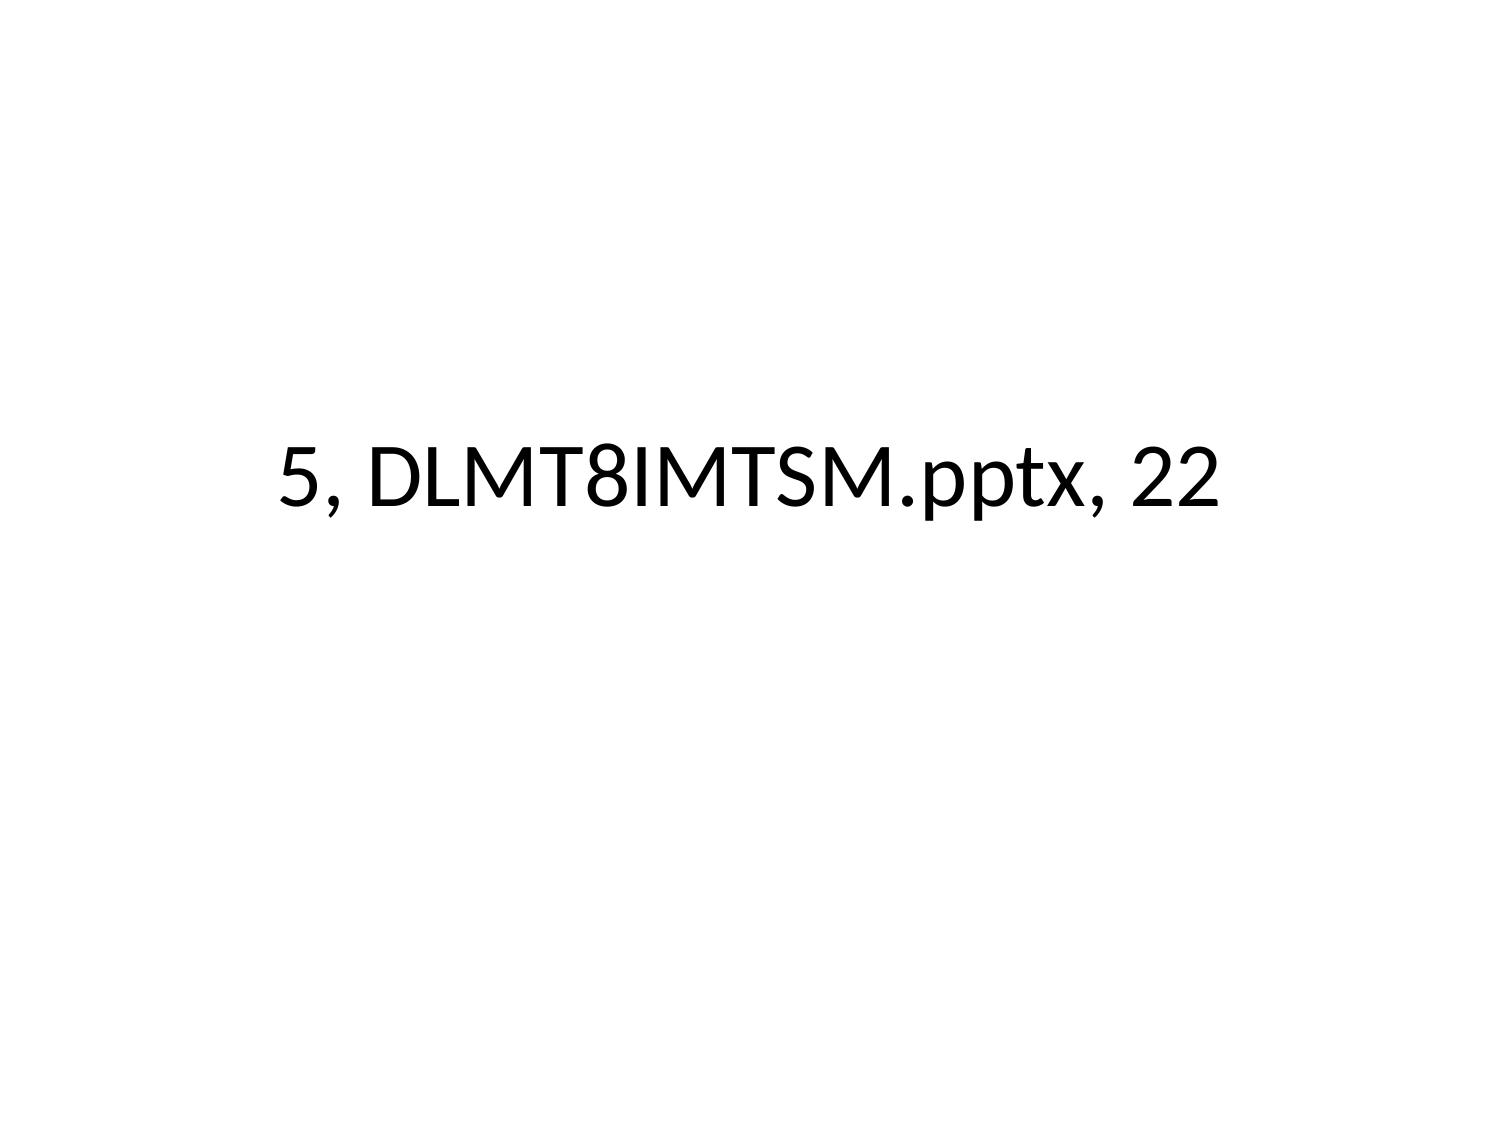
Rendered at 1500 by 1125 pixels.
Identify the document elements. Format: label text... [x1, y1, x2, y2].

title 5, DLMT8IMTSM.pptx, 22 [112, 349, 1388, 591]
